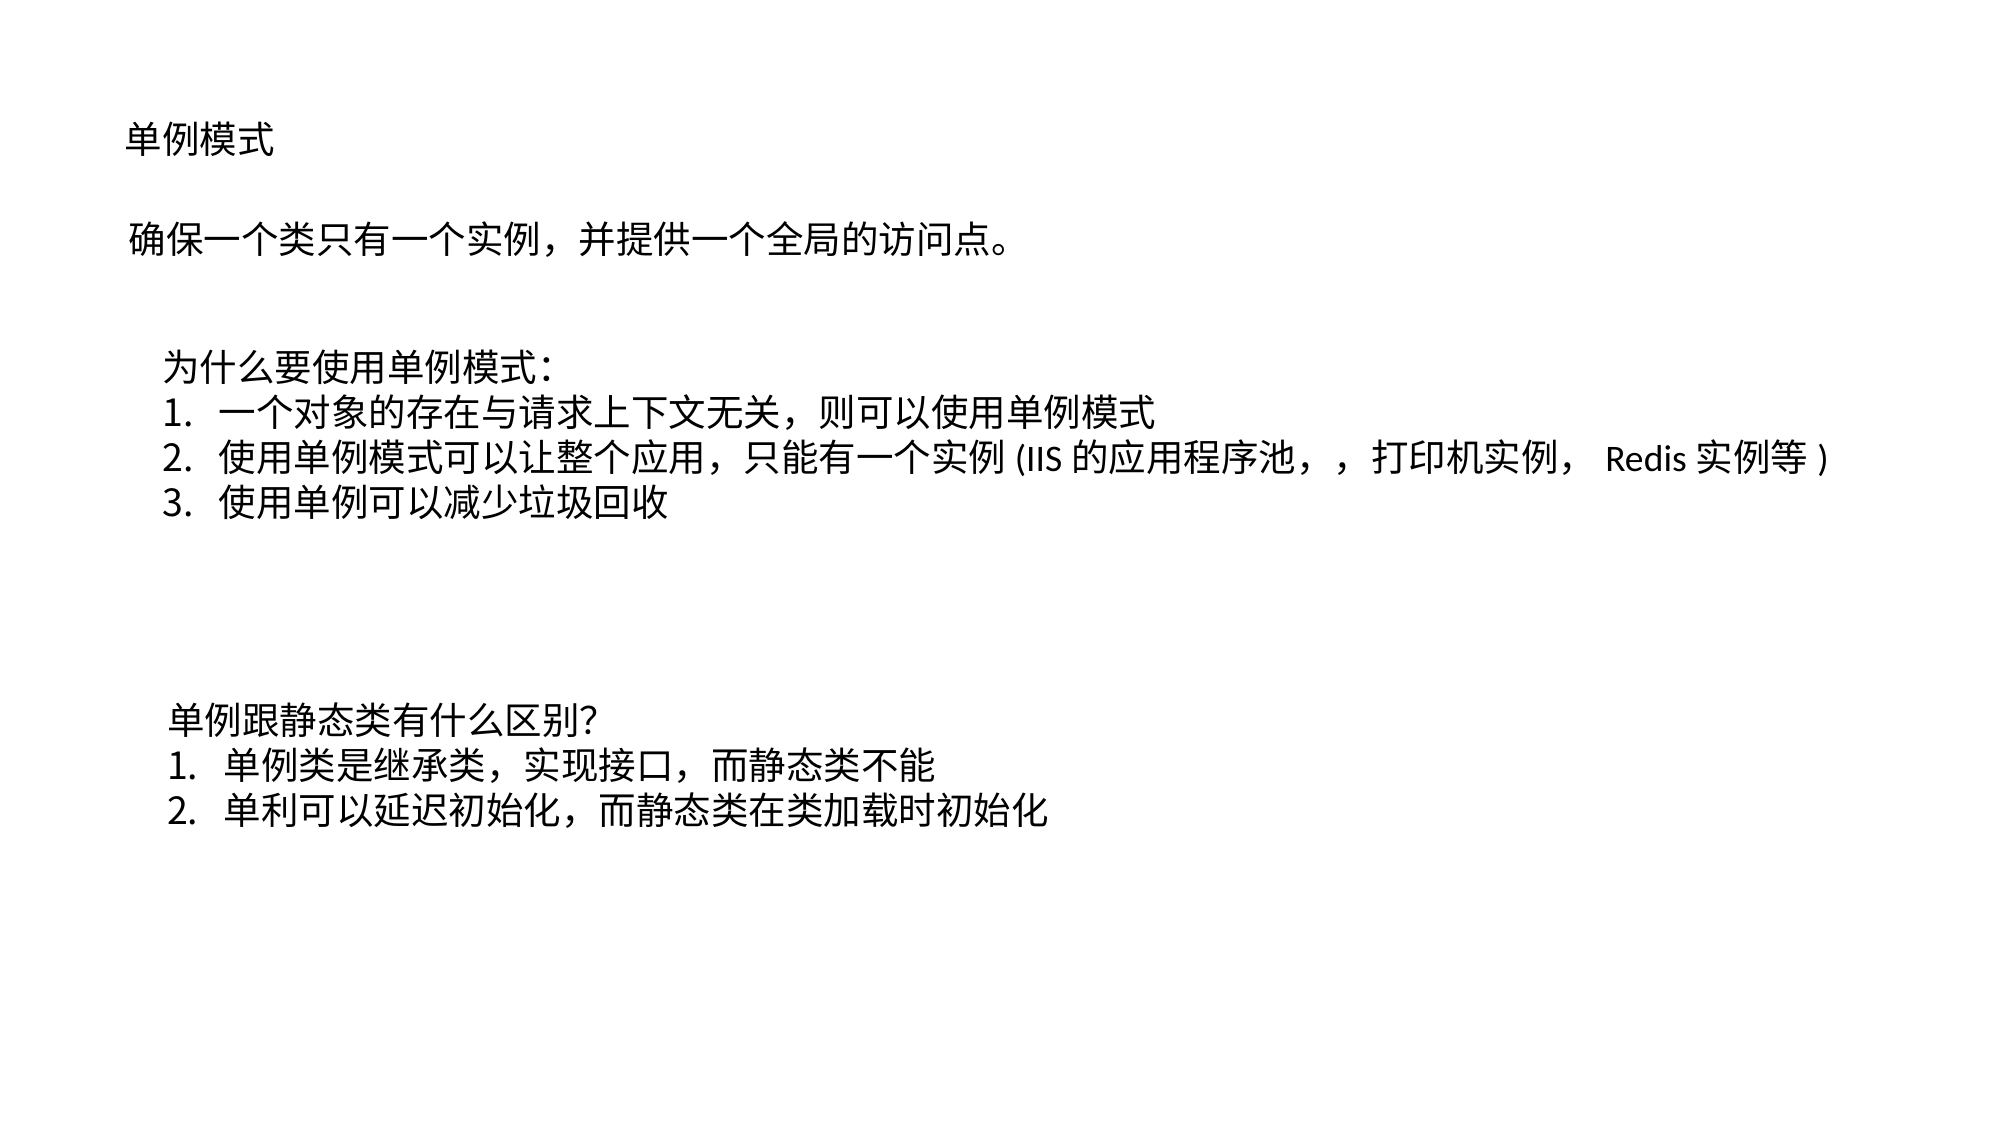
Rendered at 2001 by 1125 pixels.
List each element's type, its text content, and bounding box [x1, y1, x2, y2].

text_box 为什么要使用单例模式： 一个对象的存在与请求上下文无关，则可以使用单例模式 使用单例模式可以让整个应用，只能有一个实例(IIS的应用程序池，，打印机实例，Redis实例等) 使用单例可以减少垃圾回收 [147, 336, 1844, 532]
text_box 确保一个类只有一个实例，并提供一个全局的访问点。 [113, 208, 1044, 269]
text_box 单例跟静态类有什么区别？ 单例类是继承类，实现接口，而静态类不能 单利可以延迟初始化，而静态类在类加载时初始化 [152, 689, 1064, 840]
text_box 单例模式 [110, 109, 290, 169]
